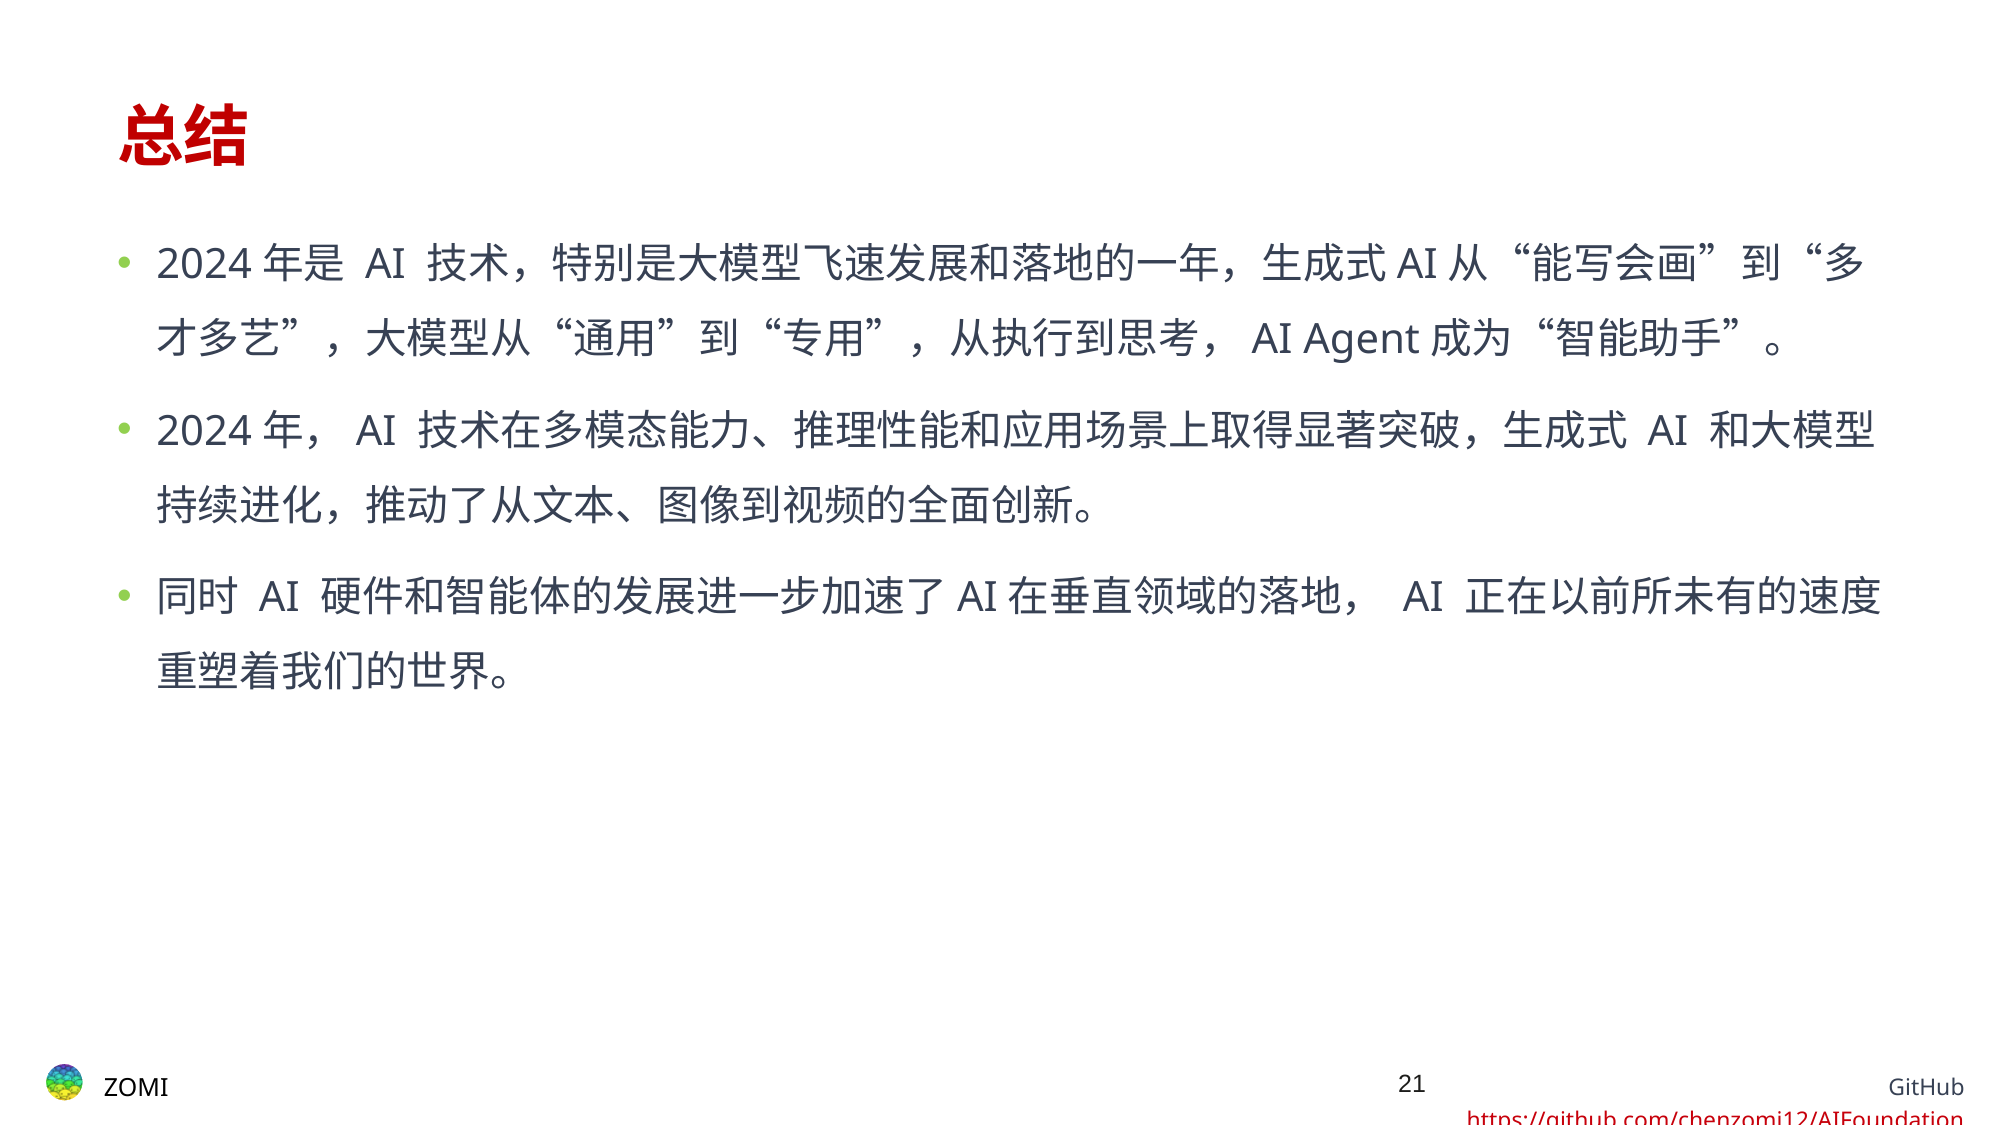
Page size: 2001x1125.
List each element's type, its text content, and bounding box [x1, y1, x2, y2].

title 总结 [102, 85, 1901, 183]
picture [47, 1065, 82, 1100]
list 2024年是 AI 技术，特别是大模型飞速发展和落地的一年，生成式AI从“能写会画”到“多才多艺”，大模型从“通用”到“专用”，从执行到思考，AI Agent成为“智能助手”。 2024年，AI 技术在多模态能力、推理性能和应用场景上取得显著突破，生成式 AI 和大模型持续进化，推动了从文本、图像到视频的全面创新。 同时 AI 硬件和智能体的发展进一步加速了AI在垂直领域的落地， AI 正在以前所未有的速度重塑着我们的世界。 [102, 204, 1901, 1043]
